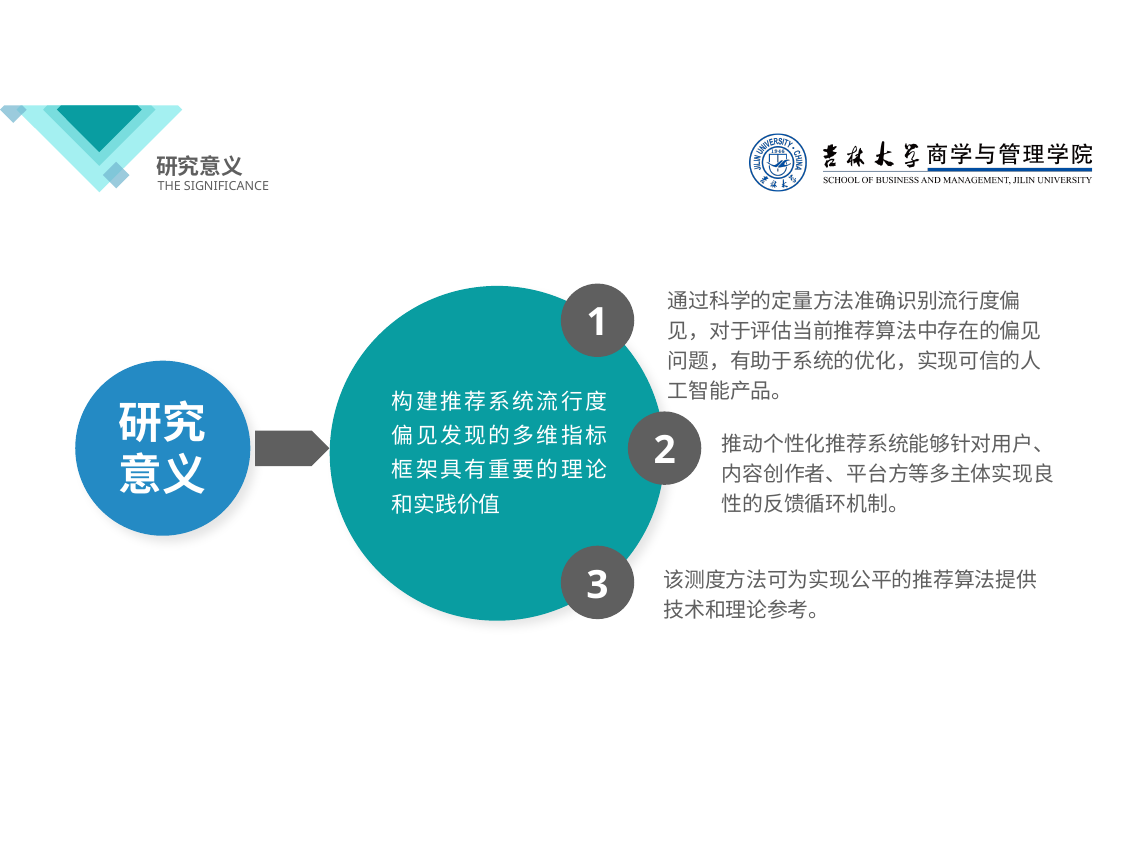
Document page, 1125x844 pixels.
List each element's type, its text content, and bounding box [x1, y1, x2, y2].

text_box 2 [625, 409, 704, 487]
text_box 研究 意义 [118, 394, 207, 500]
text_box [0, 105, 183, 193]
text_box 推动个性化推荐系统能够针对用户、内容创作者、平台方等多主体实现良性的反馈循环机制。 [721, 425, 1073, 516]
picture [733, 128, 1107, 197]
text_box 通过科学的定量方法准确识别流行度偏见，对于评估当前推荐算法中存在的偏见问题，有助于系统的优化，实现可信的人工智能产品。 [667, 282, 1048, 403]
text_box [329, 285, 662, 621]
text_box THE SIGNIFICANCE [180, 170, 284, 201]
text_box 研究意义 [187, 144, 259, 170]
text_box 该测度方法可为实现公平的推荐算法提供技术和理论参考。 [663, 561, 1050, 622]
text_box 1 [558, 281, 637, 360]
text_box [252, 428, 332, 469]
text_box 3 [558, 543, 637, 622]
text_box [75, 360, 251, 536]
text_box 构建推荐系统流行度偏见发现的多维指标框架具有重要的理论和实践价值 [391, 380, 608, 517]
